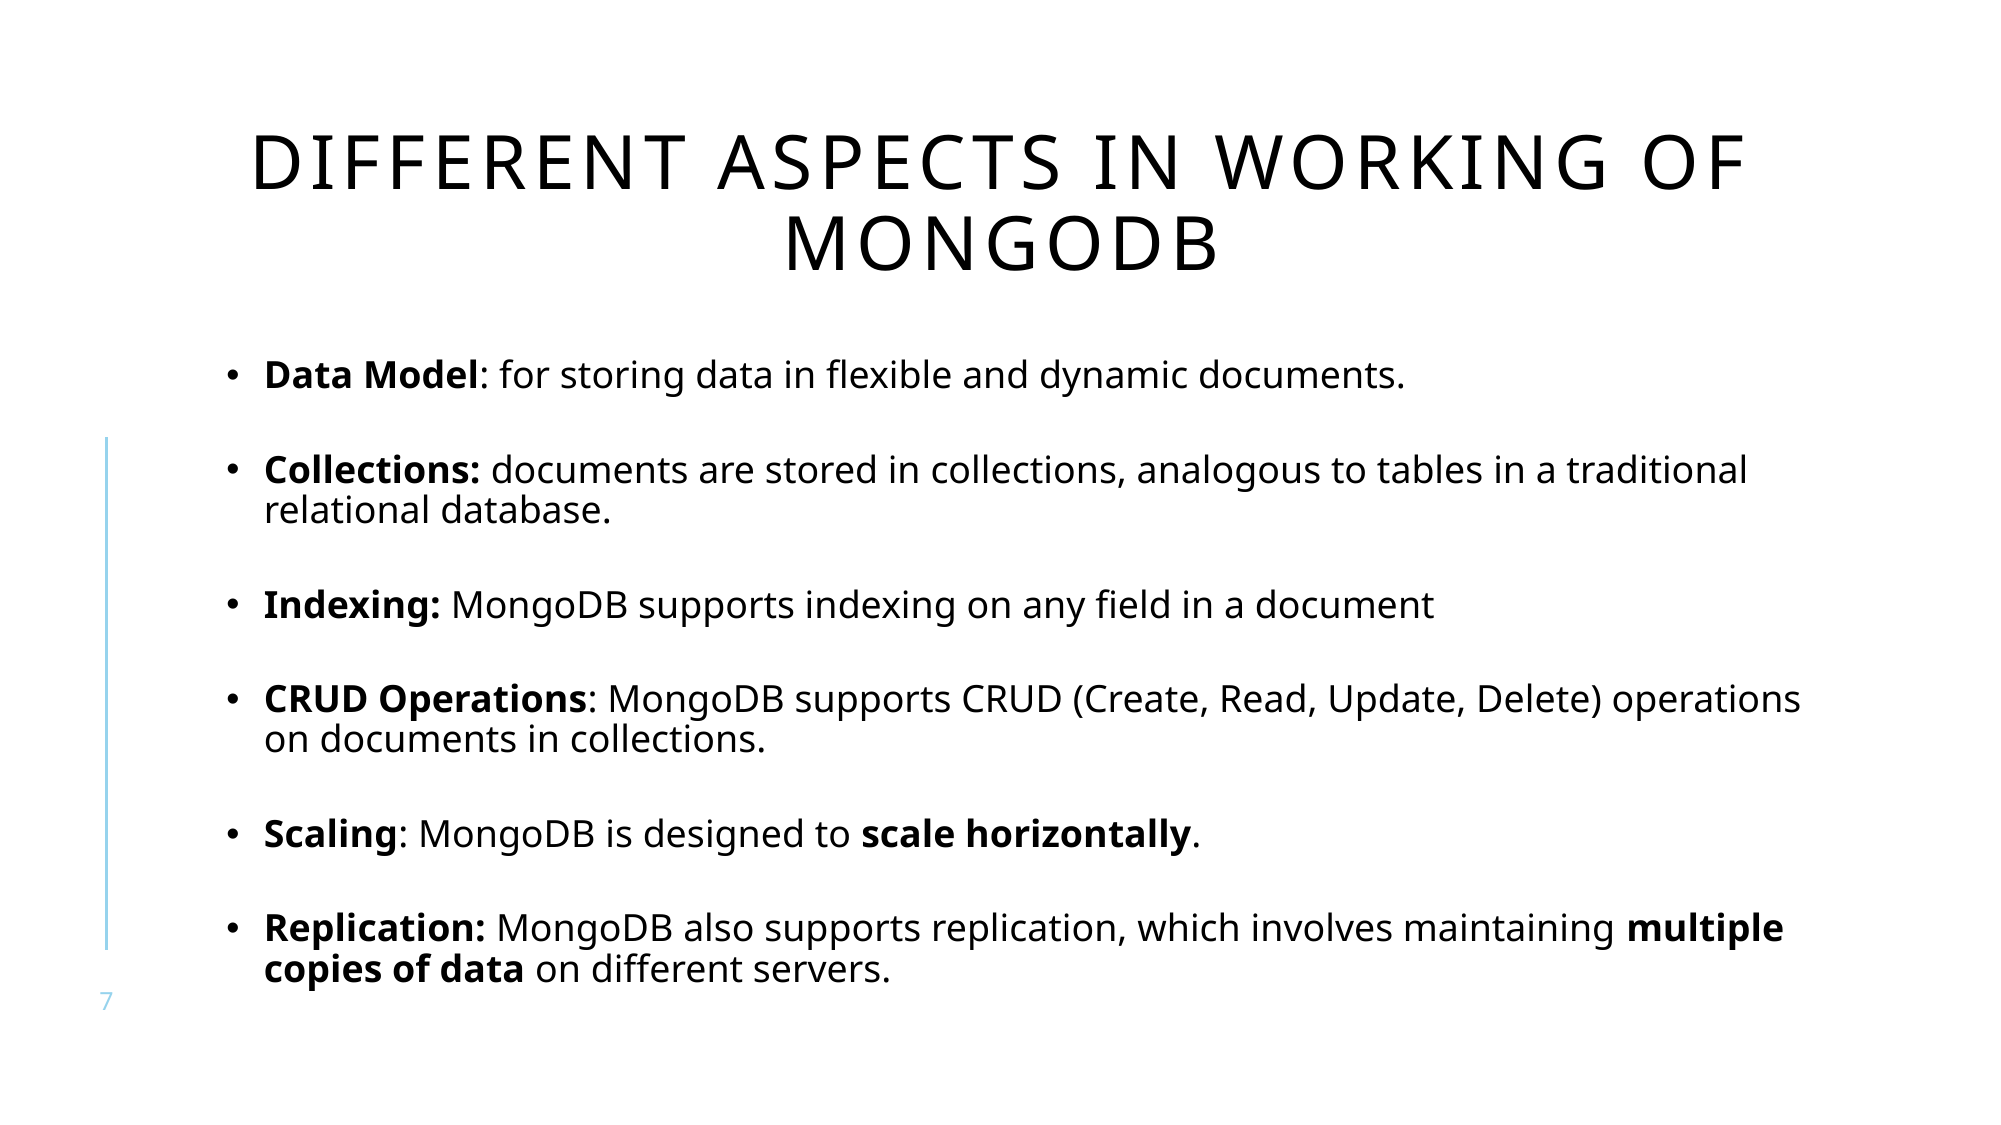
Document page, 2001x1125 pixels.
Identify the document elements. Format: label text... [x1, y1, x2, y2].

title Different aspects in working of mongodb [195, 124, 1808, 275]
list Data Model: for storing data in flexible and dynamic documents. Collections: documents are stored in collections, analogous to tables in a traditional relational database. Indexing: MongoDB supports indexing on any field in a document CRUD Operations: MongoDB supports CRUD (Create, Read, Update, Delete) operations on documents in collections. Scaling: MongoDB is designed to scale horizontally. Replication: MongoDB also supports replication, which involves maintaining multiple copies of data on different servers. [226, 286, 1808, 1001]
slide_number 7 [68, 987, 144, 1018]
